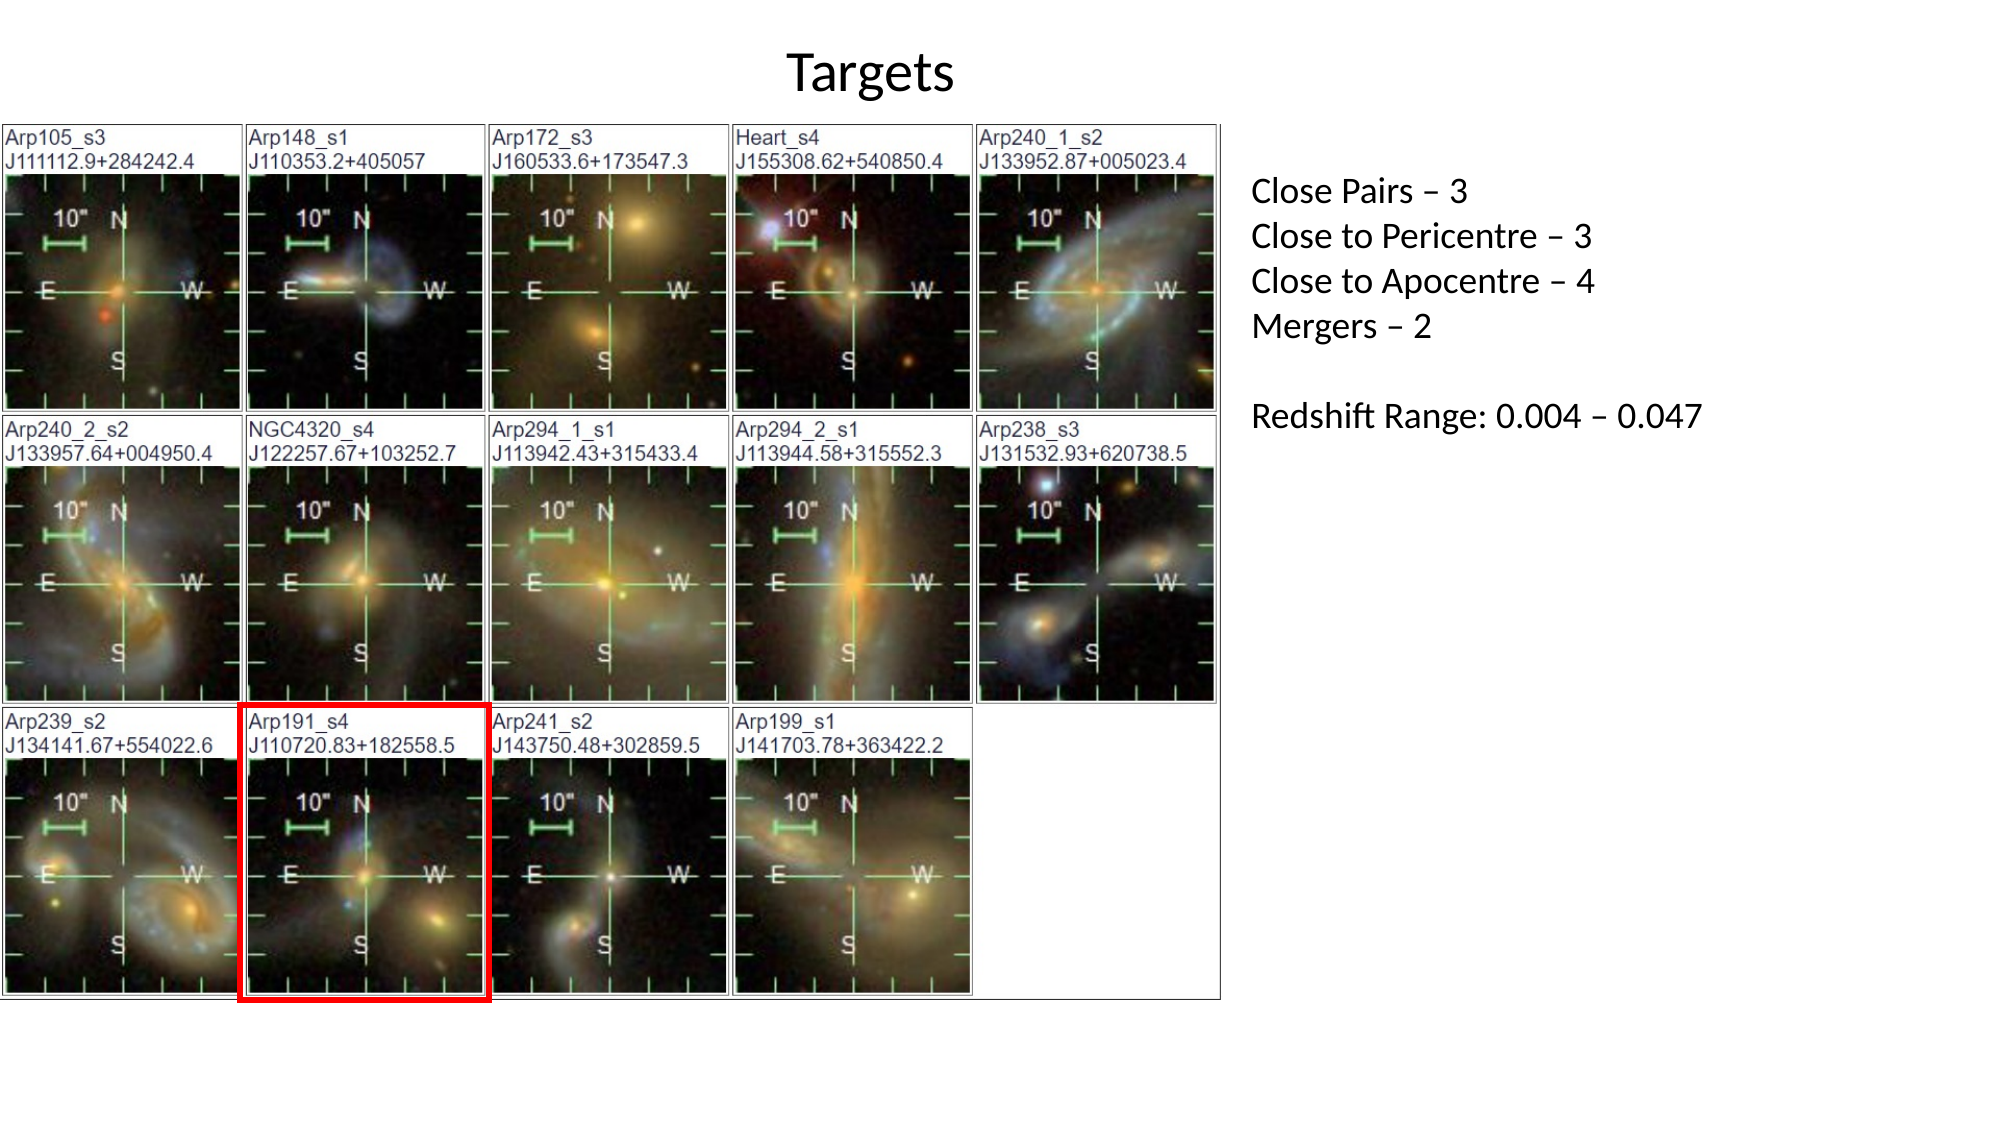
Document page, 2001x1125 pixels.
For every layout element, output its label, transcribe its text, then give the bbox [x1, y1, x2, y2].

picture [0, 124, 1223, 1001]
text_box Targets [505, 26, 1237, 111]
text_box Close Pairs – 3 Close to Pericentre – 3 Close to Apocentre – 4 Mergers – 2 Redshift Range: 0.004 – 0.047 [1236, 158, 1844, 444]
